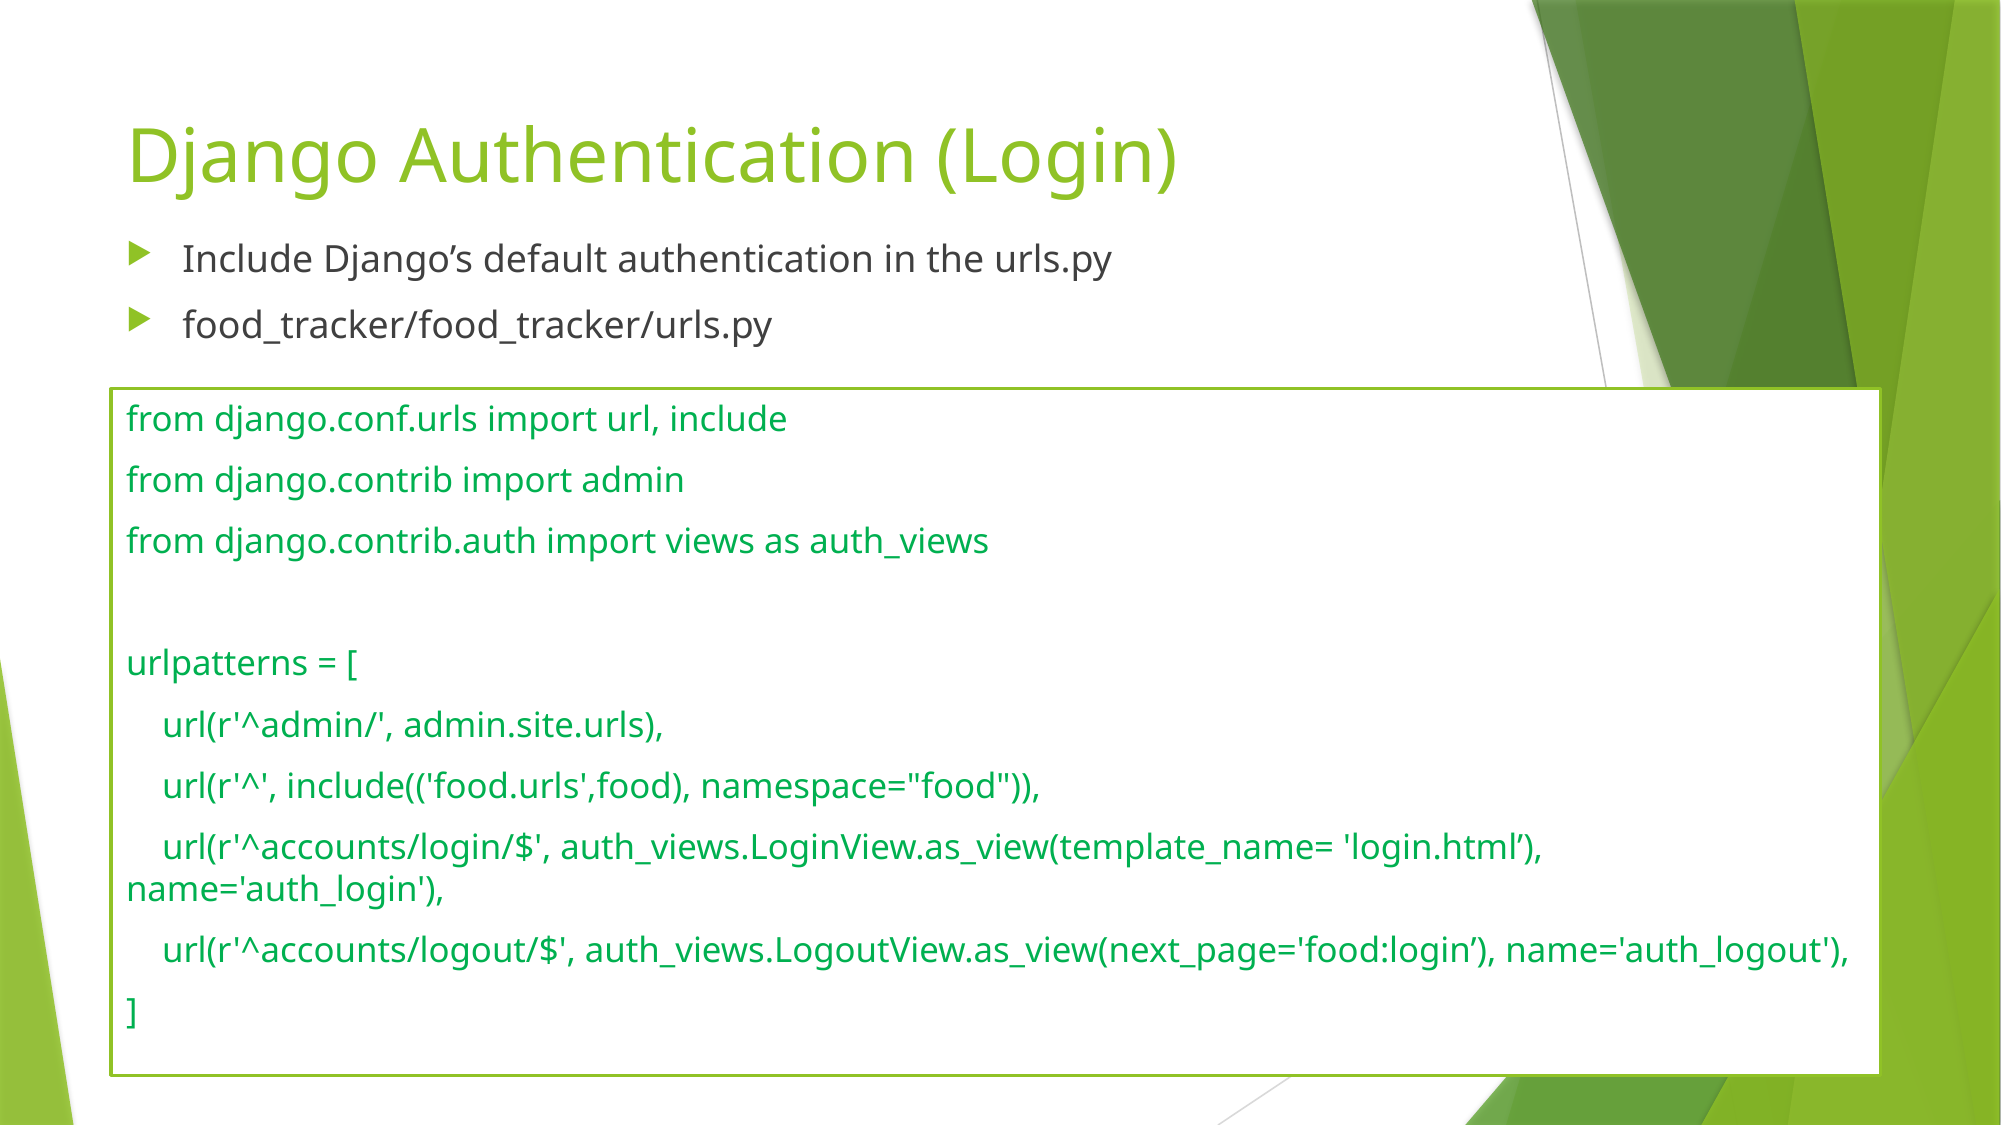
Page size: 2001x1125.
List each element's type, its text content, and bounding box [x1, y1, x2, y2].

text_box from django.conf.urls import url, include from django.contrib import admin from django.contrib.auth import views as auth_views urlpatterns = [ url(r'^admin/', admin.site.urls), url(r'^', include(('food.urls',food), namespace="food")), url(r'^accounts/login/$', auth_views.LoginView.as_view(template_name= 'login.html’), name='auth_login'), url(r'^accounts/logout/$', auth_views.LogoutView.as_view(next_page='food:login’), name='auth_logout'), ] [109, 387, 1882, 1077]
list Include Django’s default authentication in the urls.py food_tracker/food_tracker/urls.py [111, 227, 1522, 387]
title Django Authentication (Login) [111, 99, 1522, 227]
